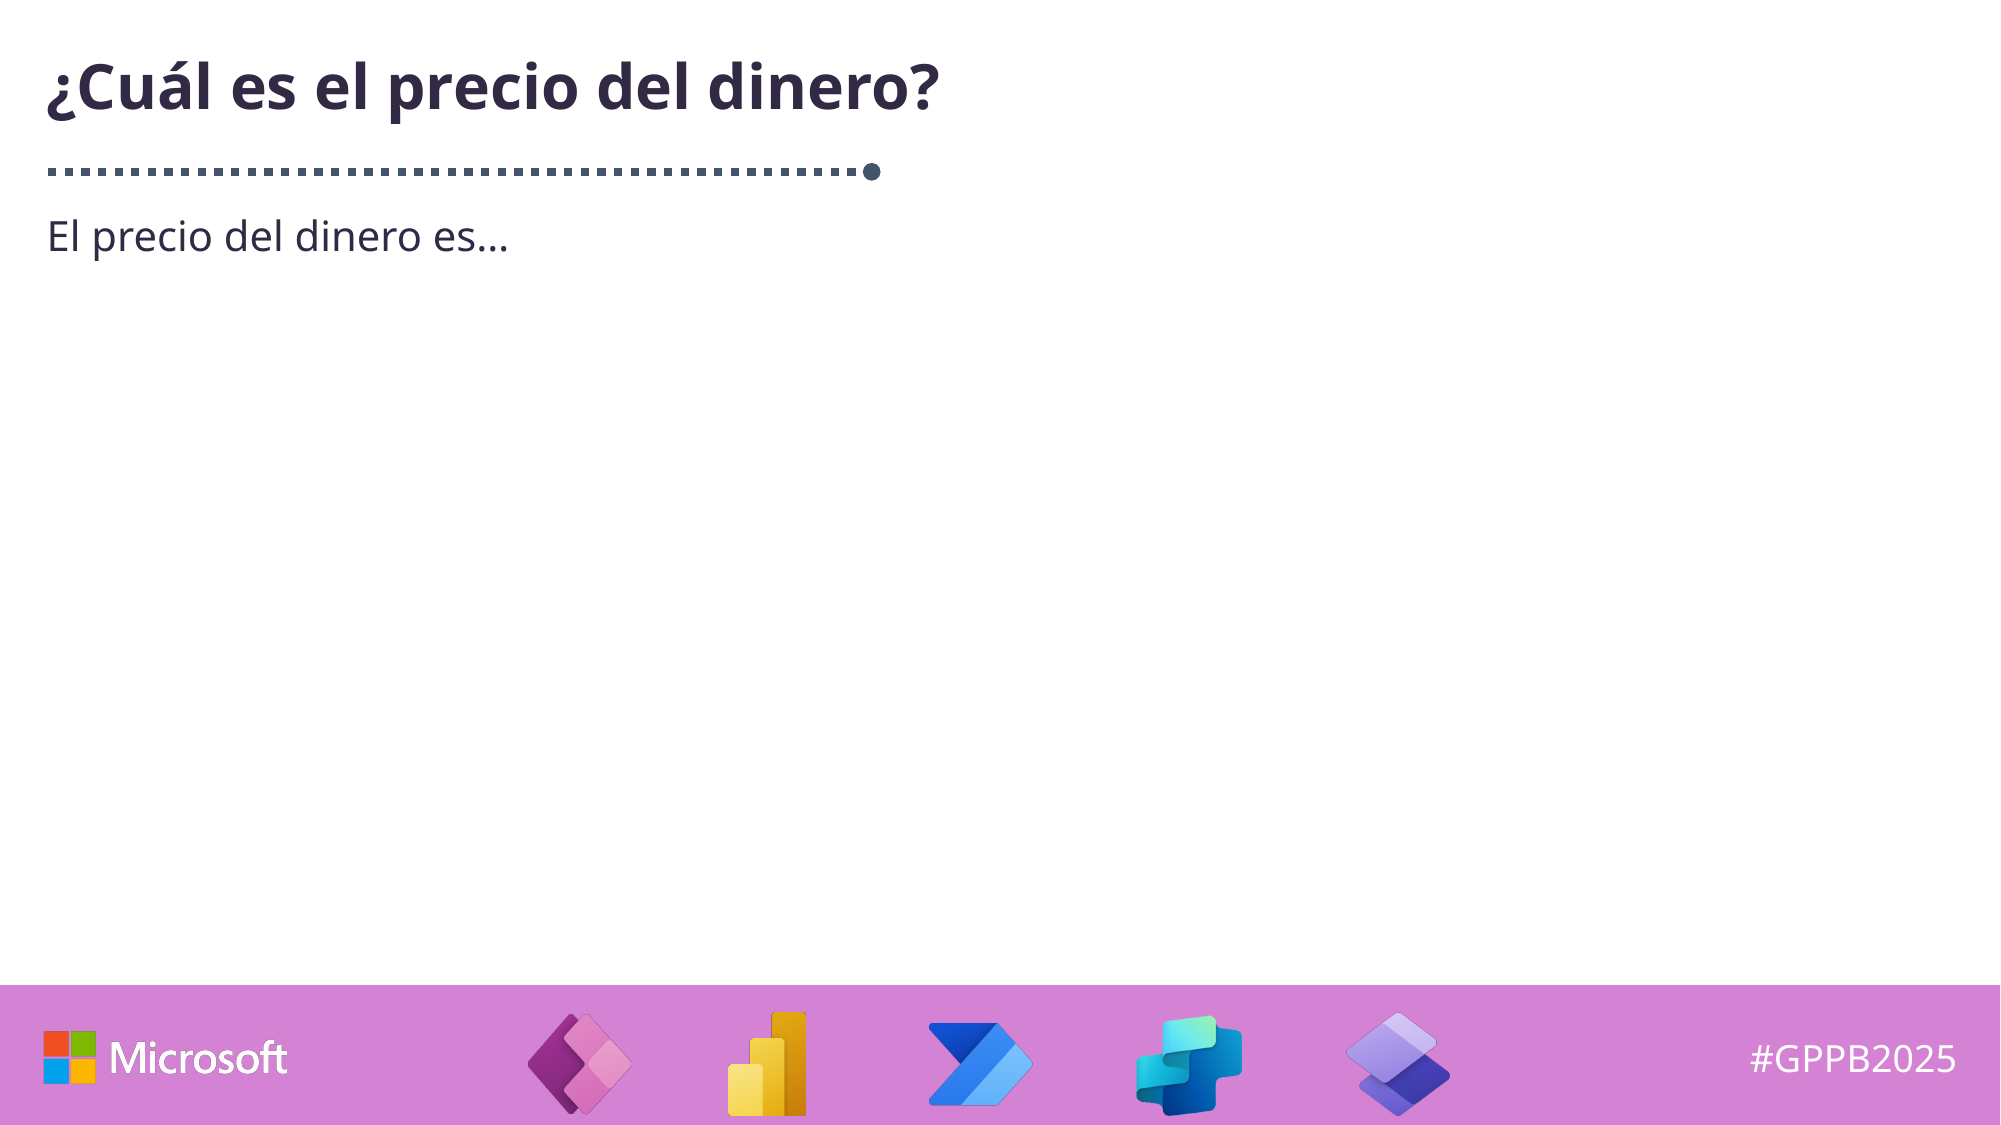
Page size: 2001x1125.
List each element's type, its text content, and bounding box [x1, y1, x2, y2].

picture [1346, 1012, 1450, 1116]
picture [1130, 1012, 1249, 1116]
title ¿Cuál es el precio del dinero? [31, 0, 1972, 179]
picture [715, 1012, 819, 1116]
list El precio del dinero es… [31, 207, 1972, 982]
picture [929, 1012, 1033, 1116]
picture [528, 1012, 631, 1116]
picture [0, 979, 339, 1125]
